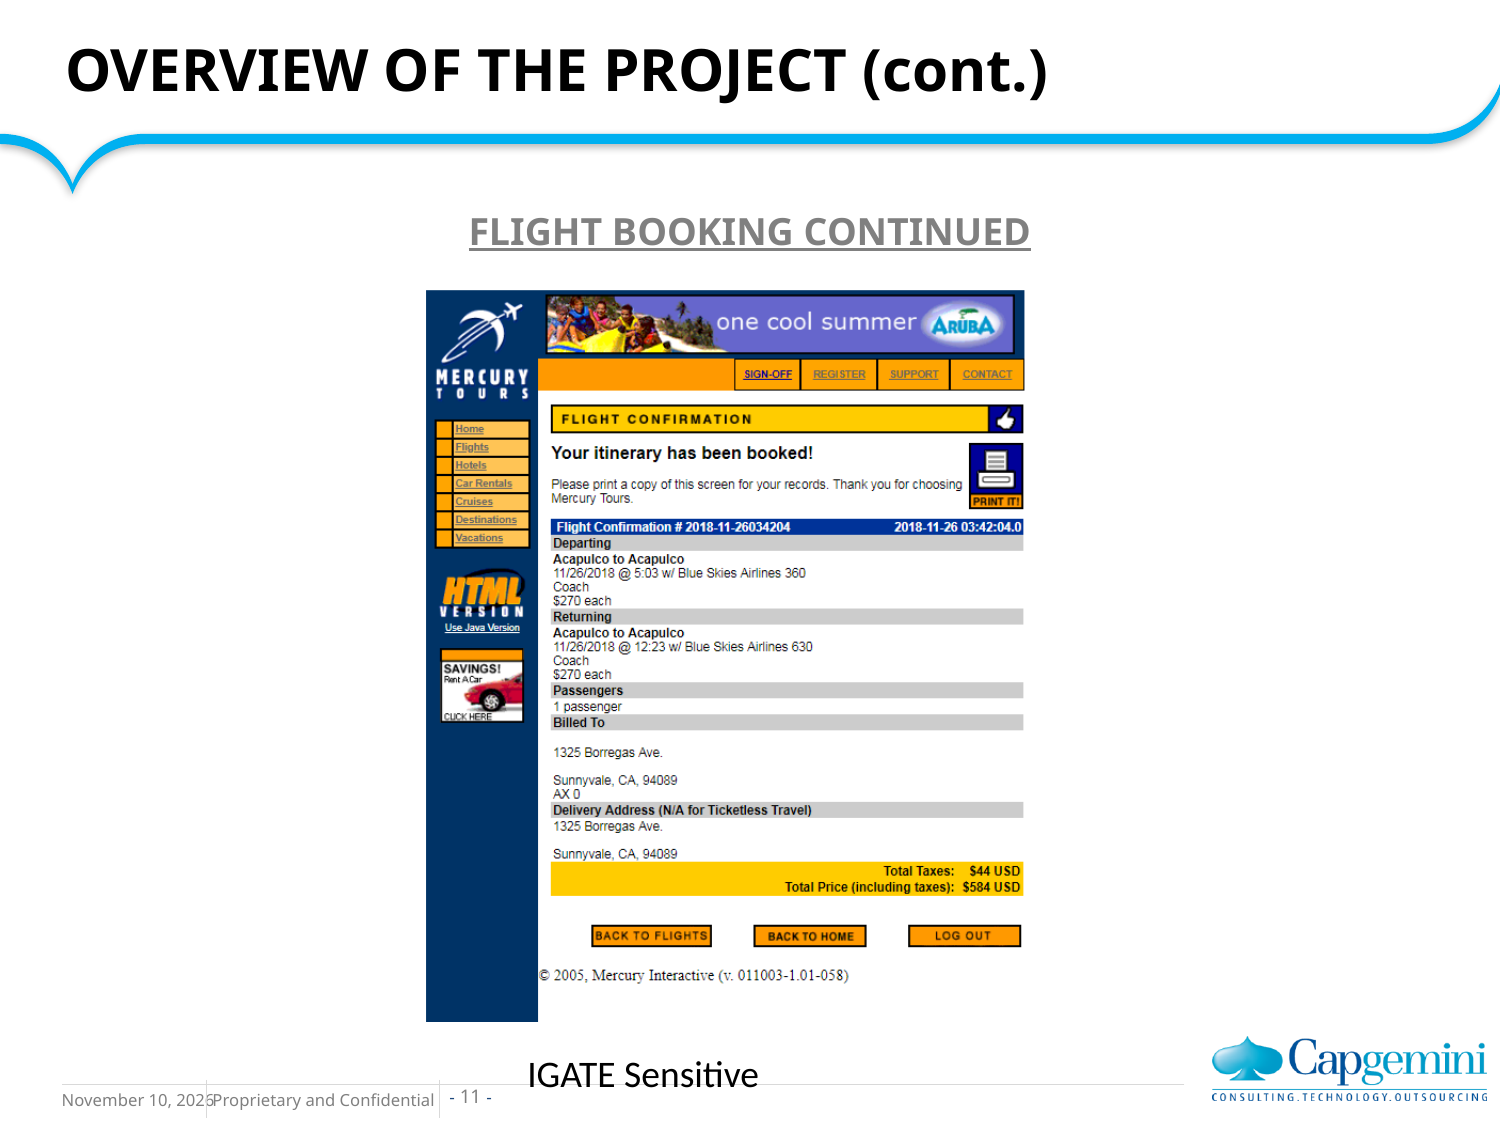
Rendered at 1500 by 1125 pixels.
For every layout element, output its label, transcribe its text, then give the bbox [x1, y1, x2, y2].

picture [424, 287, 1033, 1022]
footer IGATE Sensitive [512, 1042, 988, 1103]
title OVERVIEW OF THE PROJECT (cont.) [50, 3, 1400, 134]
picture [1212, 1036, 1487, 1101]
list FLIGHT BOOKING CONTINUED [75, 200, 1425, 1005]
